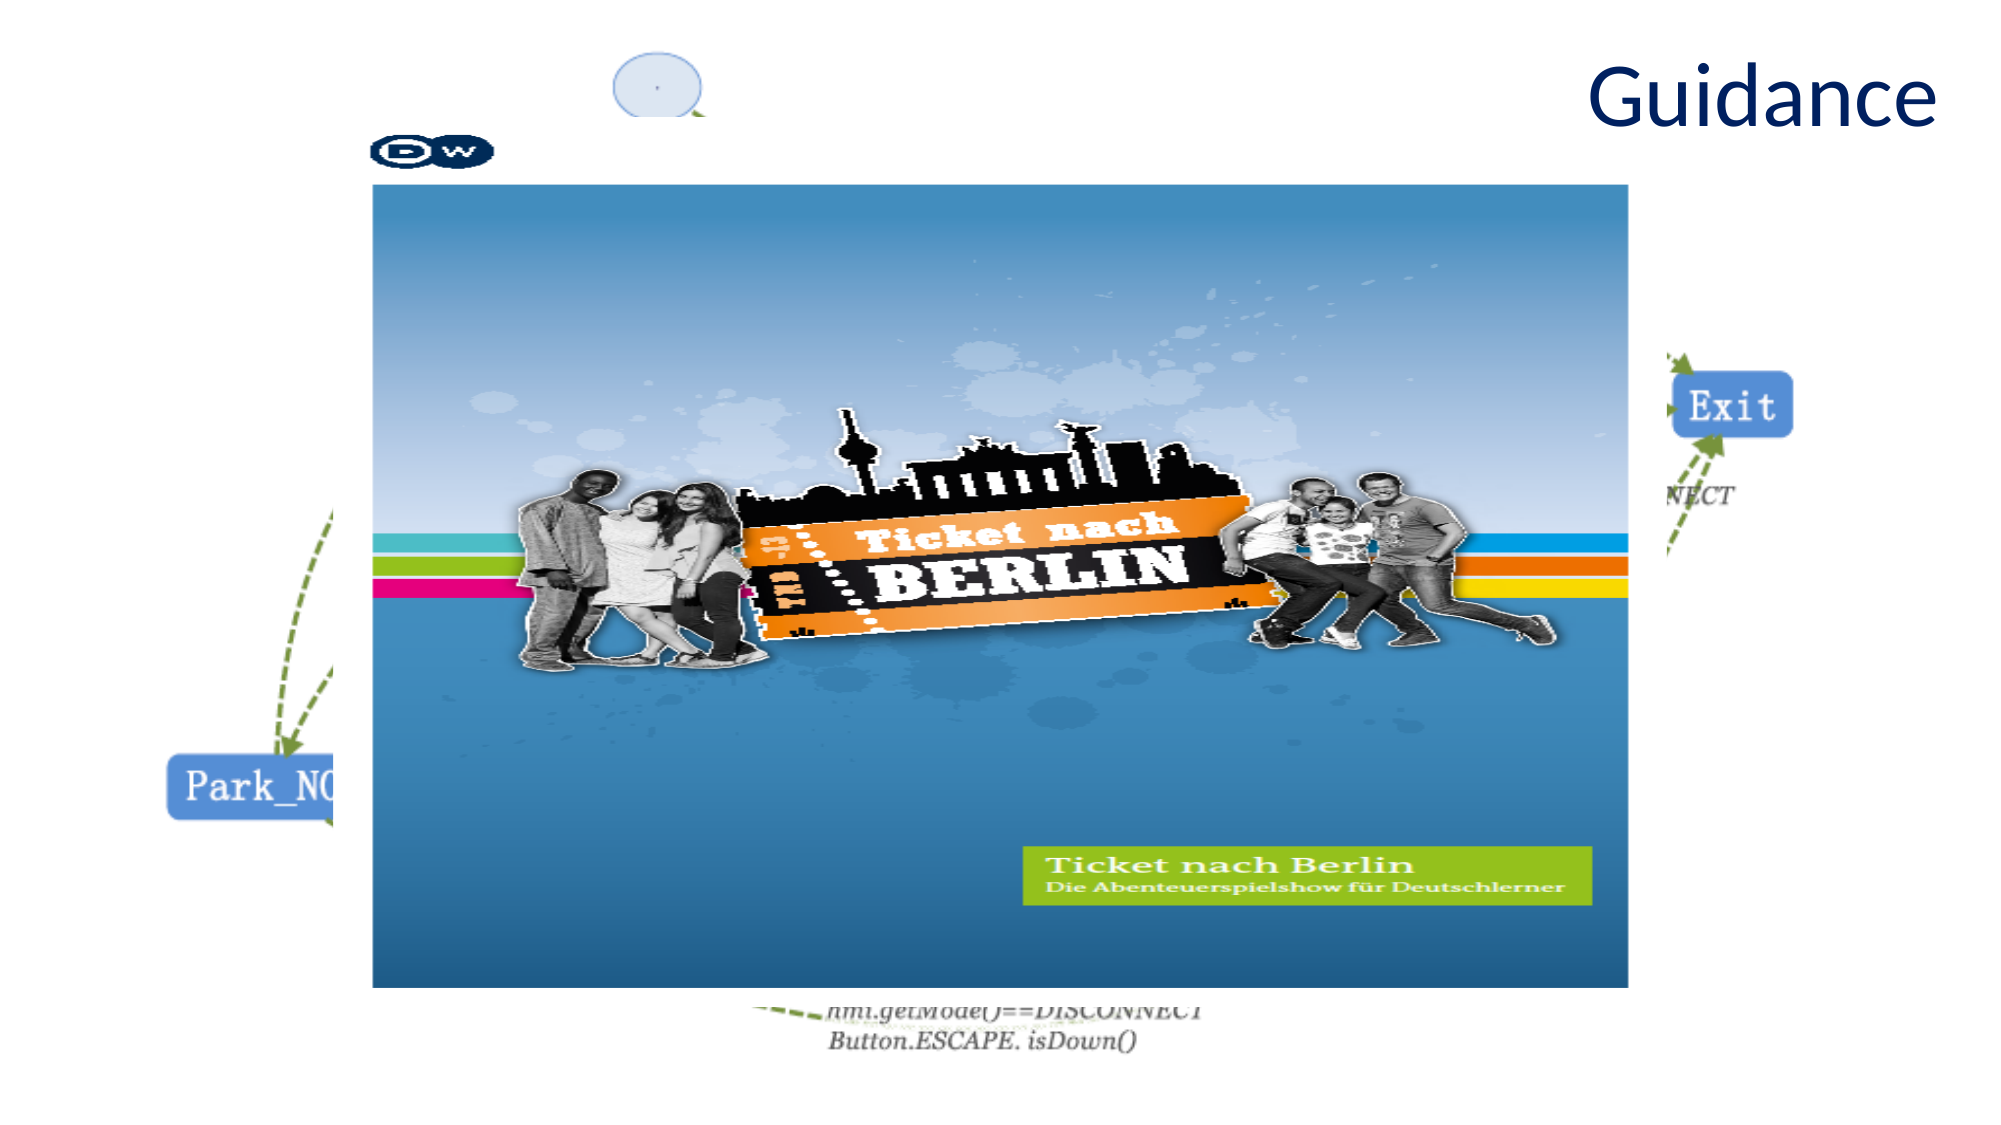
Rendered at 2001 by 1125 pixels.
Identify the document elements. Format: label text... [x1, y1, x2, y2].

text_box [333, 117, 1667, 1007]
text_box Guidance [1807, 27, 1974, 153]
picture [139, 0, 1807, 1125]
